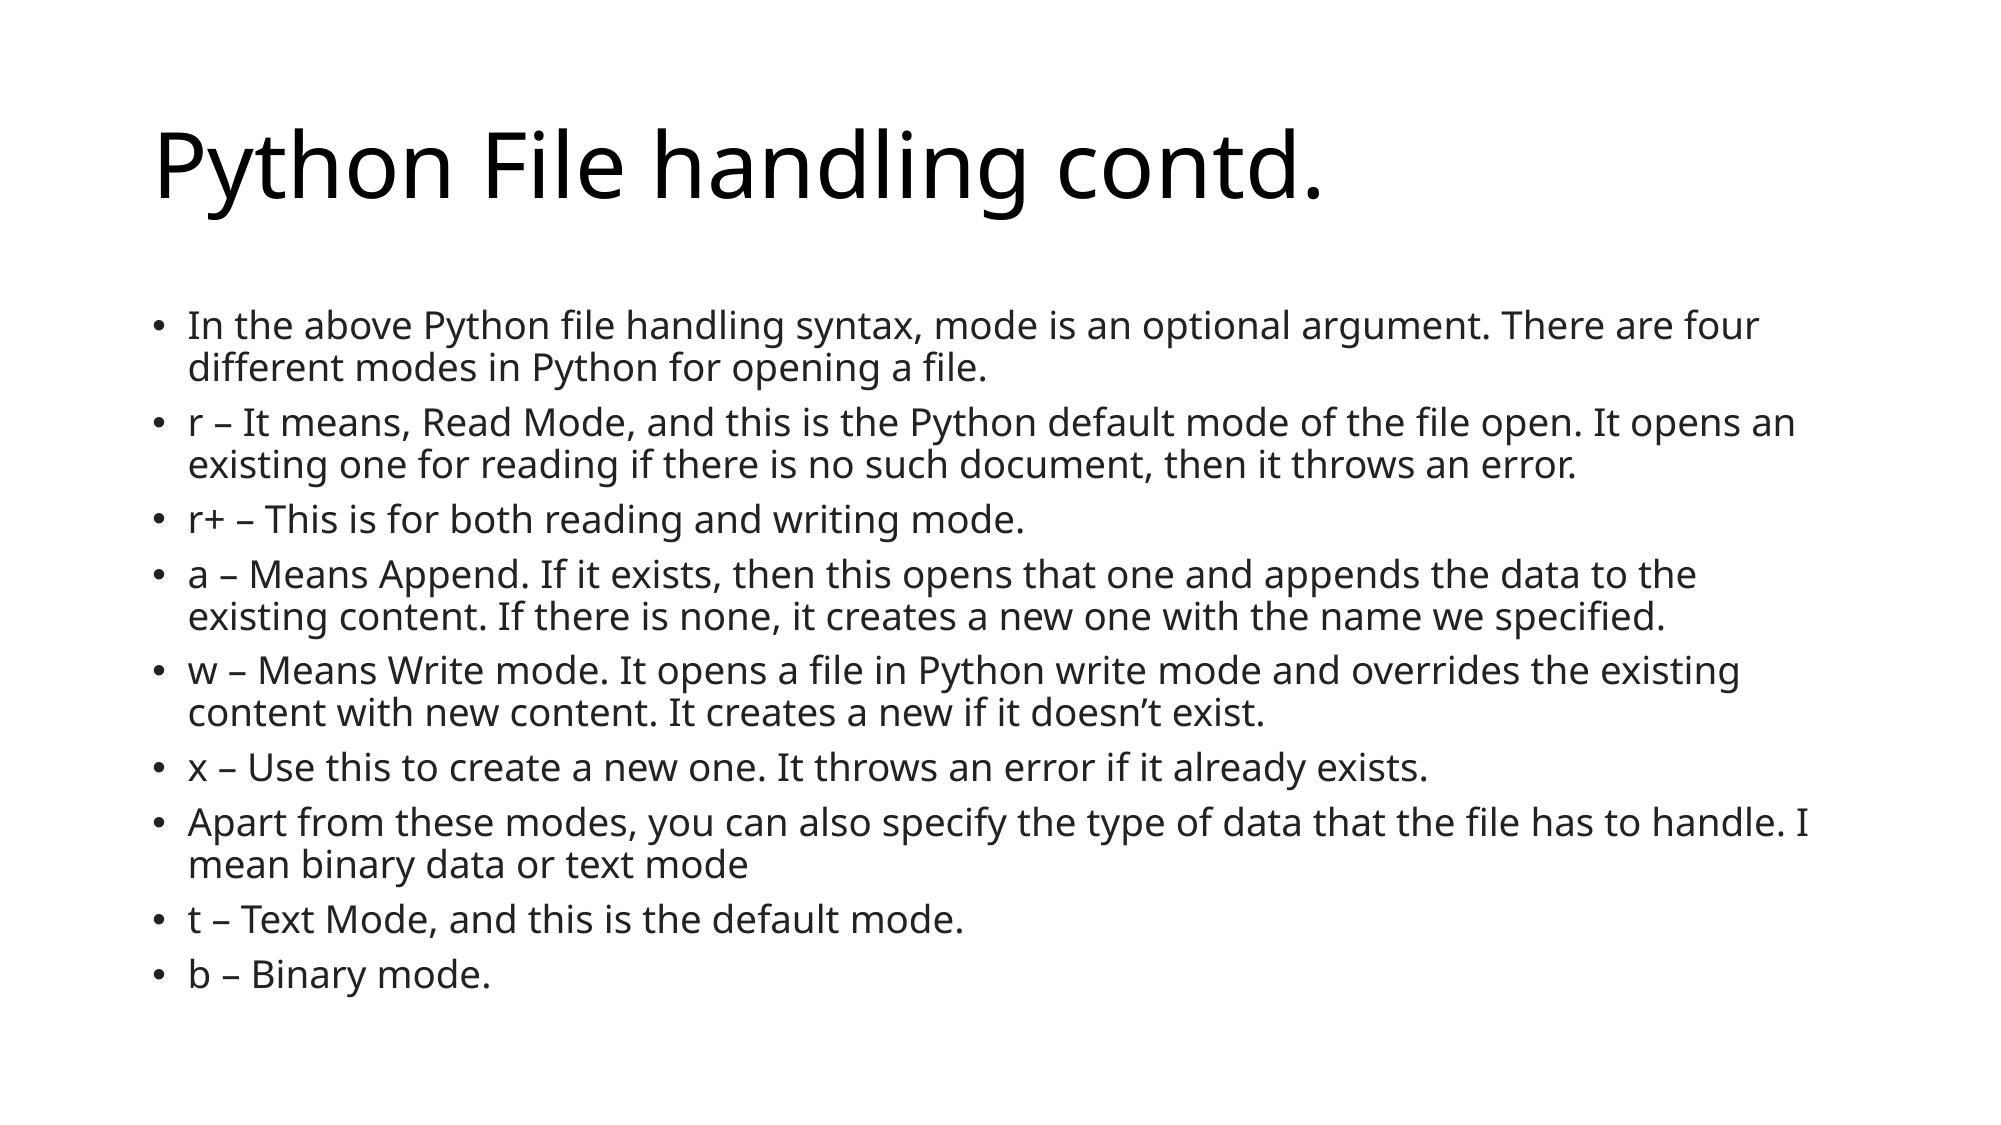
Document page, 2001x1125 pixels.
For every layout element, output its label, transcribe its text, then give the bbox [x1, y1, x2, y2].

title Python File handling contd. [137, 59, 1863, 278]
list In the above Python file handling syntax, mode is an optional argument. There are four different modes in Python for opening a file. r – It means, Read Mode, and this is the Python default mode of the file open. It opens an existing one for reading if there is no such document, then it throws an error. r+ – This is for both reading and writing mode. a – Means Append. If it exists, then this opens that one and appends the data to the existing content. If there is none, it creates a new one with the name we specified. w – Means Write mode. It opens a file in Python write mode and overrides the existing content with new content. It creates a new if it doesn’t exist. x – Use this to create a new one. It throws an error if it already exists. Apart from these modes, you can also specify the type of data that the file has to handle. I mean binary data or text mode t – Text Mode, and this is the default mode. b – Binary mode. [137, 299, 1863, 1014]
